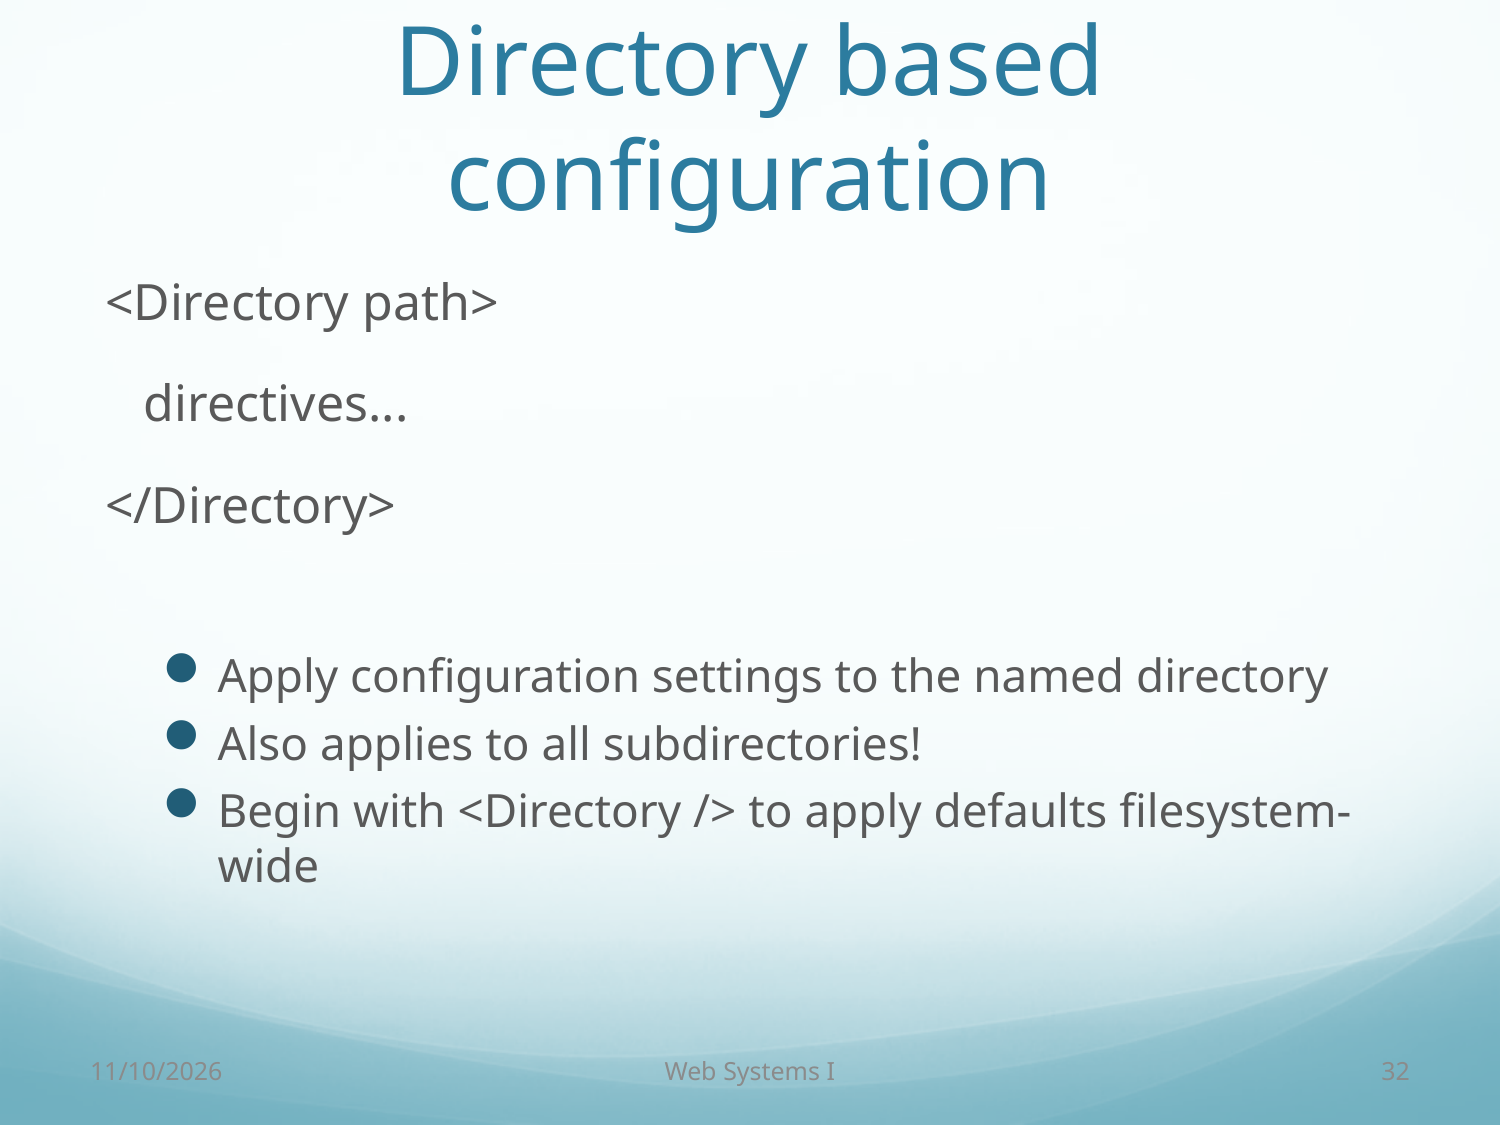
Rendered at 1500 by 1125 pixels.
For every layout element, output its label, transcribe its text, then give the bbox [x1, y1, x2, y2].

footer Web Systems I [512, 1042, 988, 1103]
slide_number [75, 1042, 425, 1103]
slide_number 32 [1074, 1042, 1425, 1103]
list <Directory path> directives... </Directory> Apply configuration settings to the named directory Also applies to all subdirectories! Begin with <Directory /> to apply defaults filesystem-wide [89, 262, 1410, 976]
title Directory based configuration [89, 17, 1410, 238]
